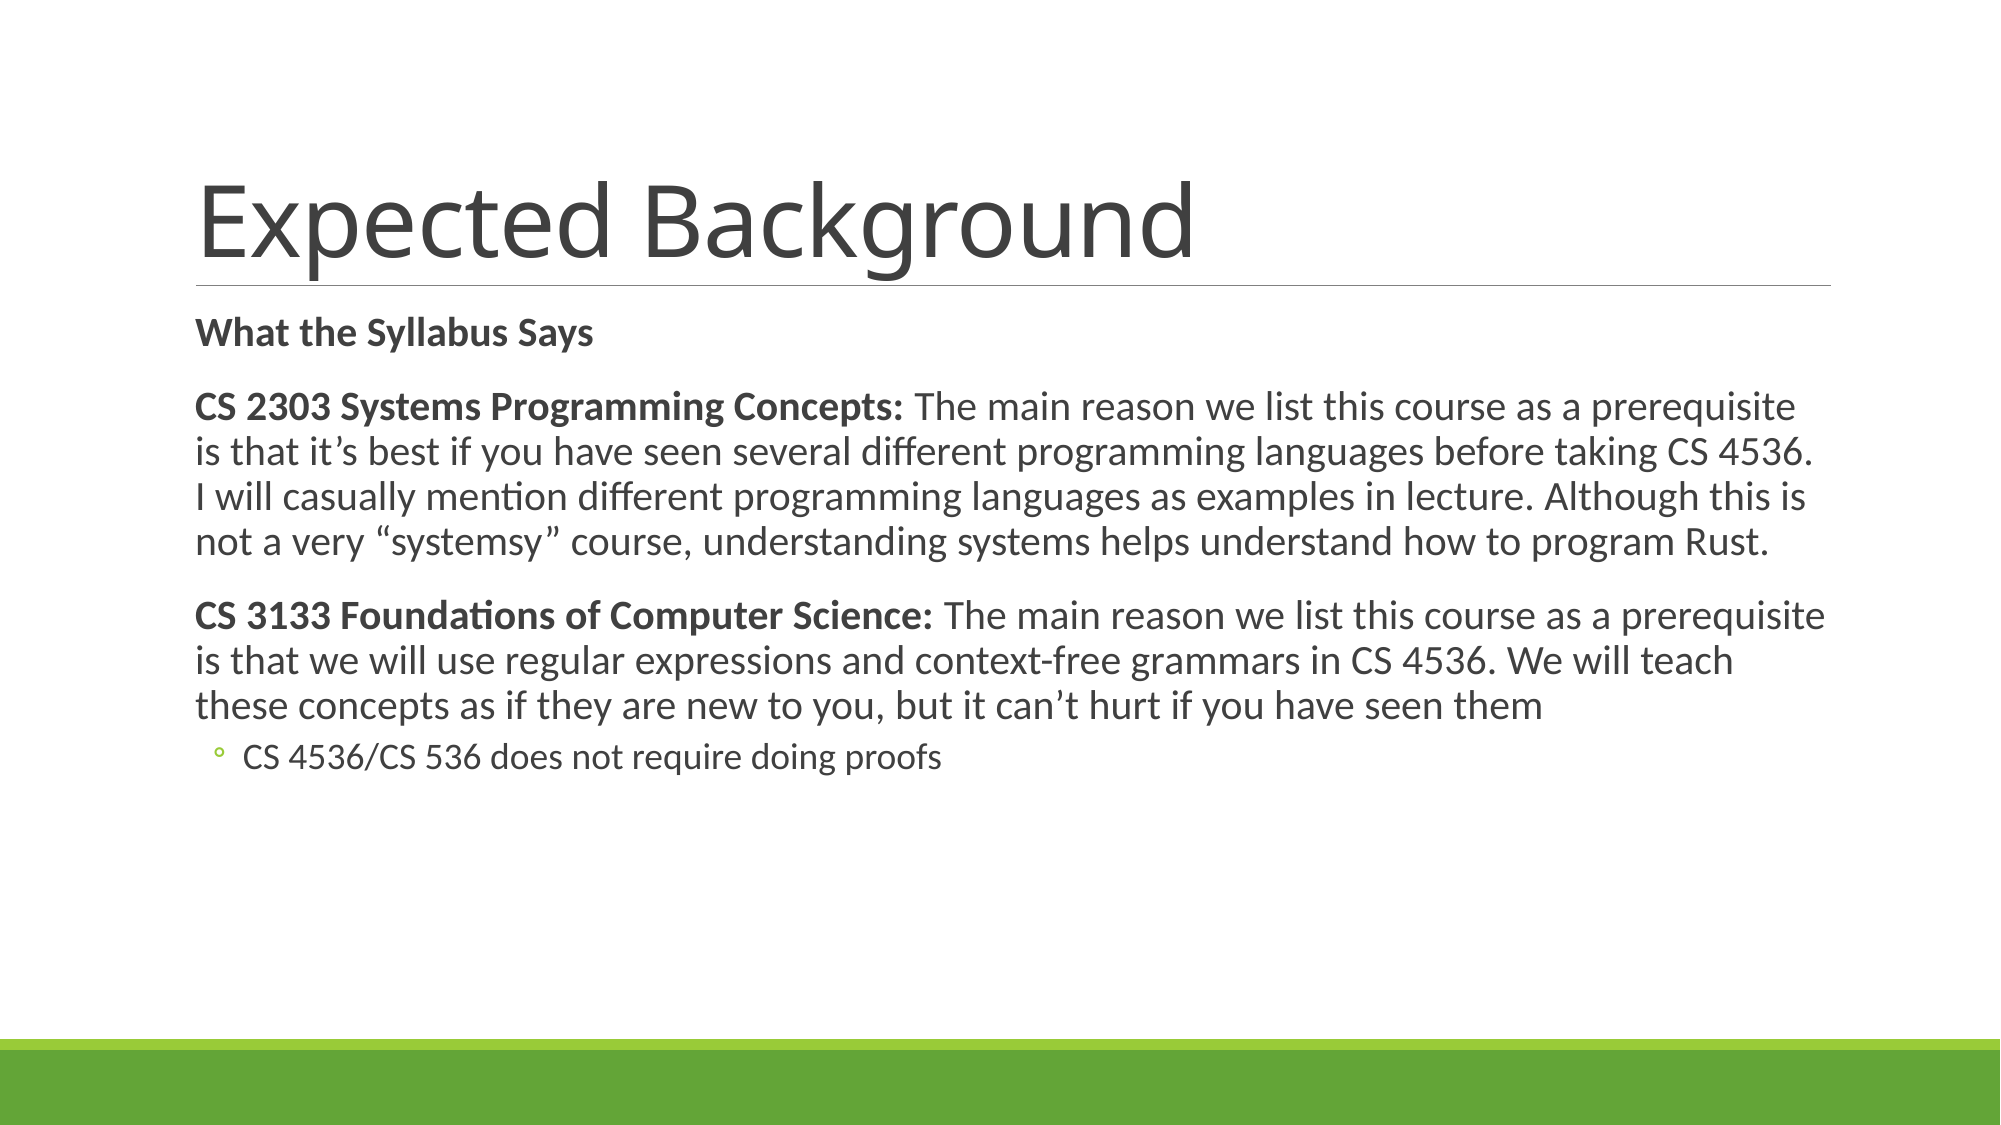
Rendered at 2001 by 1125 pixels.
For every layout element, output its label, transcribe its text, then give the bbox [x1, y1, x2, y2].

list What the Syllabus Says CS 2303 Systems Programming Concepts: The main reason we list this course as a prerequisite is that it’s best if you have seen several different programming languages before taking CS 4536. I will casually mention different programming languages as examples in lecture. Although this is not a very “systemsy” course, understanding systems helps understand how to program Rust. CS 3133 Foundations of Computer Science: The main reason we list this course as a prerequisite is that we will use regular expressions and context-free grammars in CS 4536. We will teach these concepts as if they are new to you, but it can’t hurt if you have seen them CS 4536/CS 536 does not require doing proofs [180, 302, 1830, 963]
title Expected Background [180, 47, 1830, 285]
